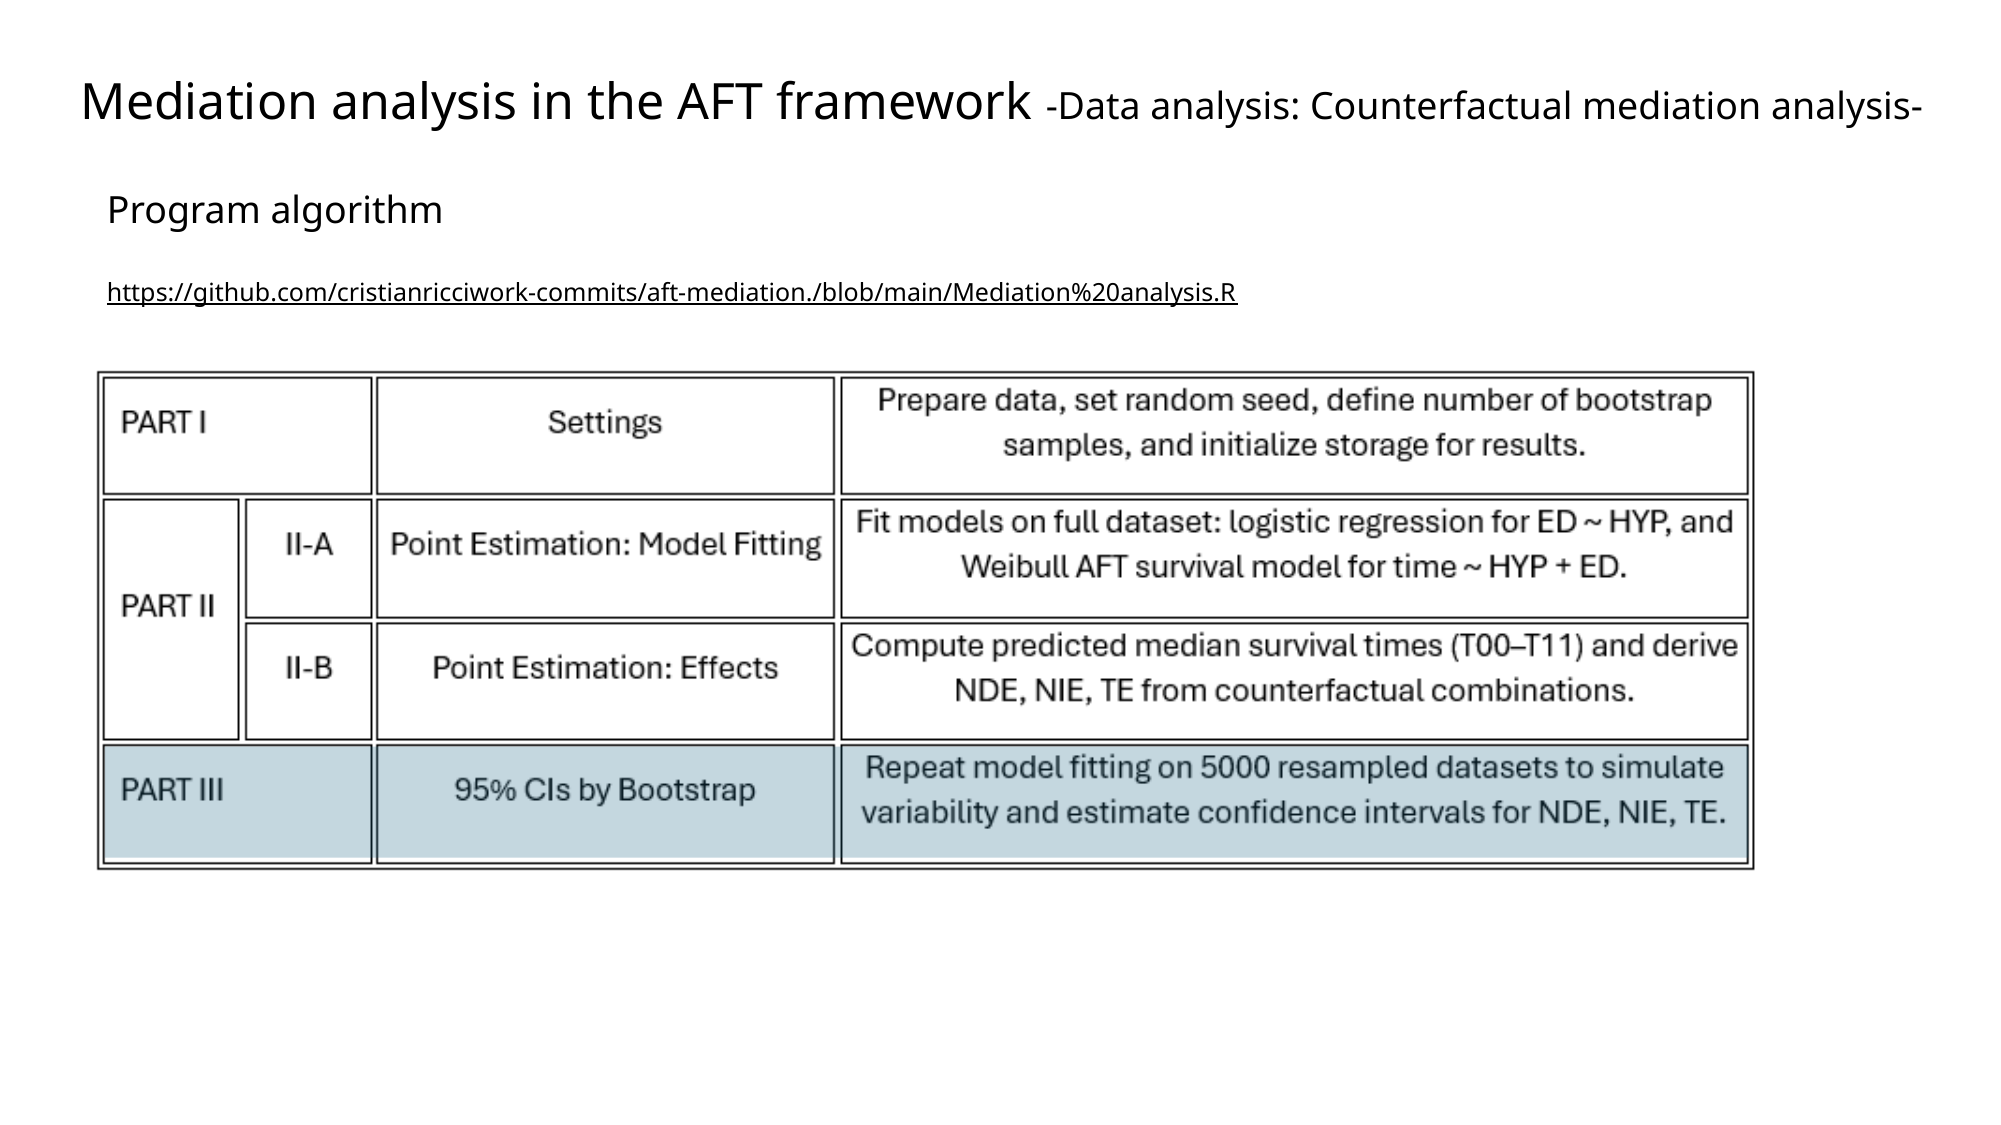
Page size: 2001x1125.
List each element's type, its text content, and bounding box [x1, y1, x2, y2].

picture [91, 365, 1766, 874]
text_box Program algorithm https://github.com/cristianricciwork-commits/aft-mediation./blob/main/Mediation%20analysis.R [92, 179, 1749, 318]
text_box Mediation analysis in the AFT framework -Data analysis: Counterfactual mediation analysis- [66, 62, 2000, 137]
